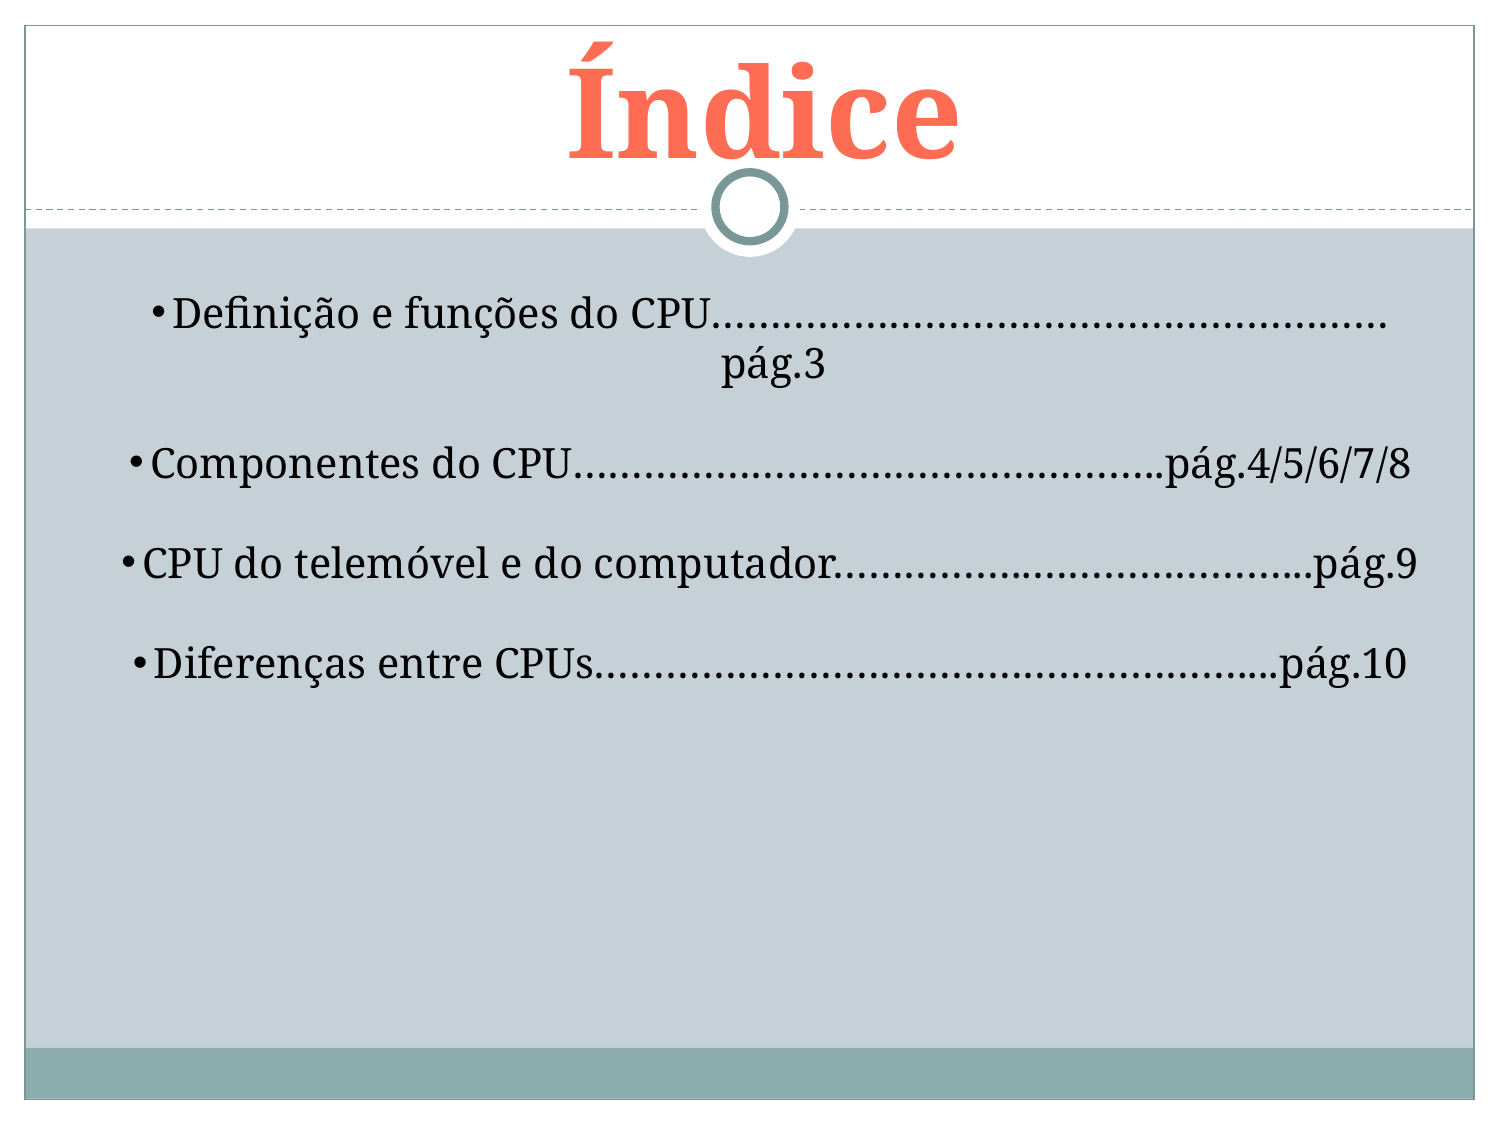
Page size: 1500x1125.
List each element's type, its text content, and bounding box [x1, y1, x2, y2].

text_box Definição e funções do CPU…………………………………………………pág.3 Componentes do CPU…………………………………………..pág.4/5/6/7/8 CPU do telemóvel e do computador……………..…………………...pág.9 Diferenças entre CPUs………………………………………………....pág.10 [100, 278, 1447, 790]
title Índice [64, 66, 1465, 191]
